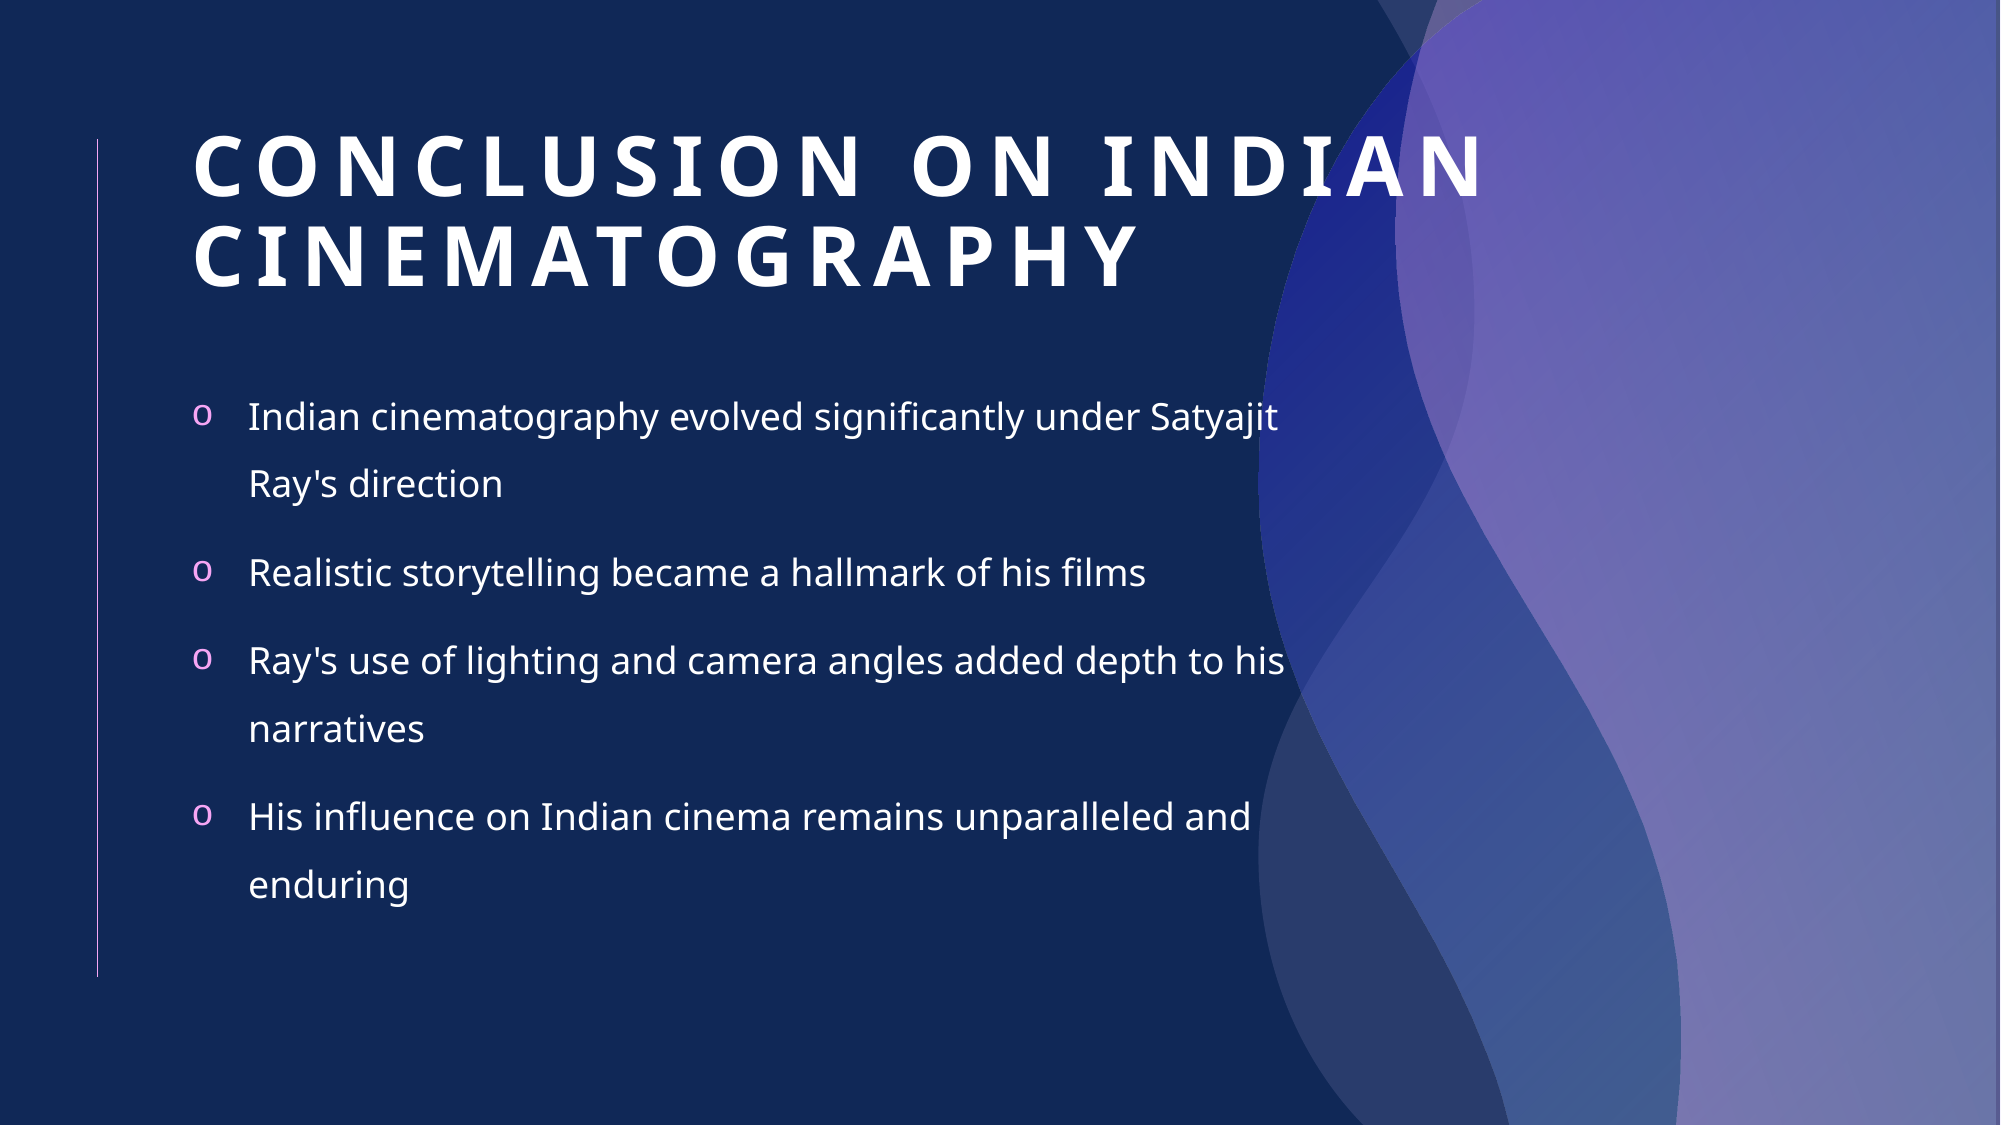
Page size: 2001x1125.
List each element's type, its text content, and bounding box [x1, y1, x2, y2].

title Conclusion on Indian Cinematography [176, 136, 1709, 312]
list Indian cinematography evolved significantly under Satyajit Ray's direction Realistic storytelling became a hallmark of his films Ray's use of lighting and camera angles added depth to his narratives His influence on Indian cinema remains unparalleled and enduring [176, 363, 1306, 1072]
